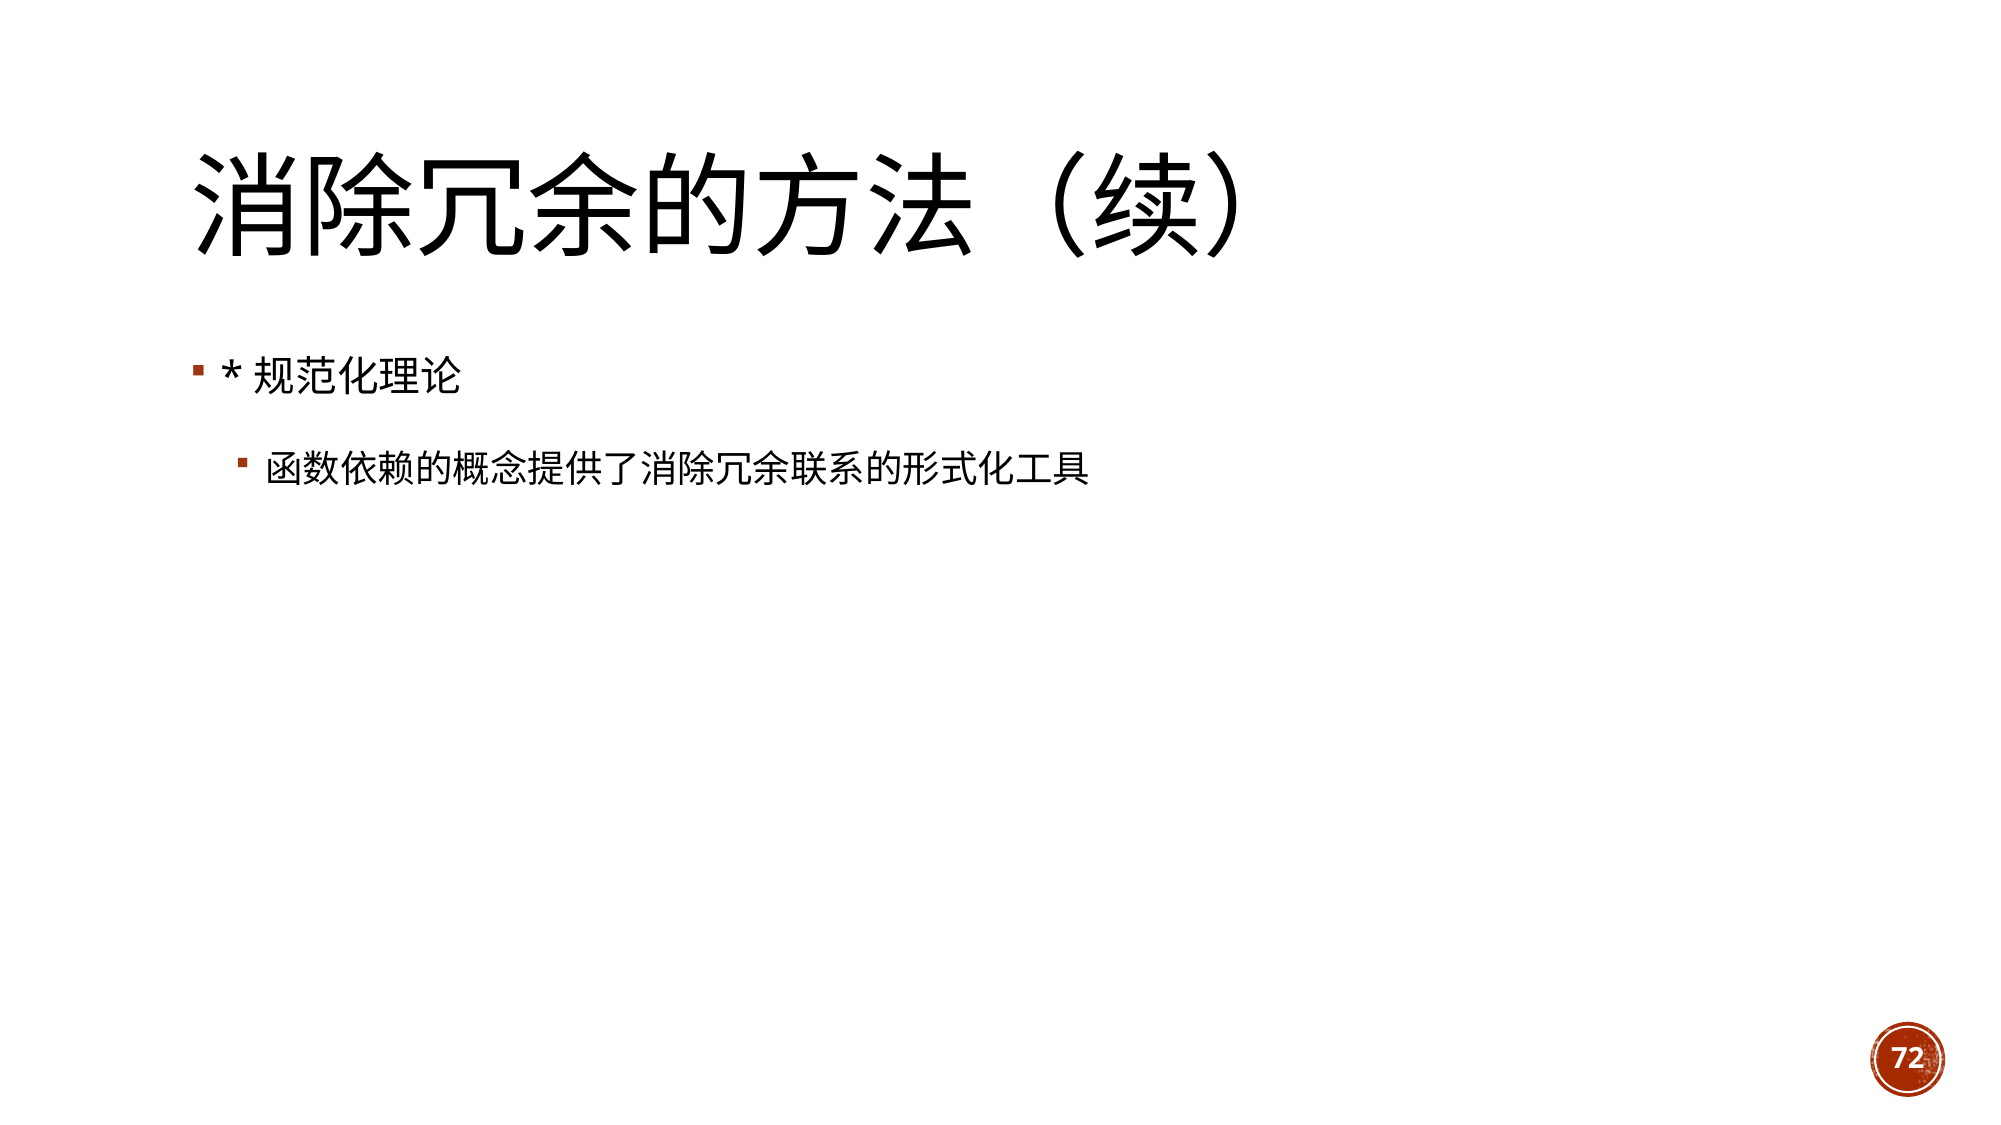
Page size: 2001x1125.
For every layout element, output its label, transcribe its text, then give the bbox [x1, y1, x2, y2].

slide_number 72 [1855, 1028, 1961, 1089]
list *规范化理论 函数依赖的概念提供了消除冗余联系的形式化工具 [175, 348, 1826, 1013]
title 消除冗余的方法（续） [175, 79, 1826, 344]
